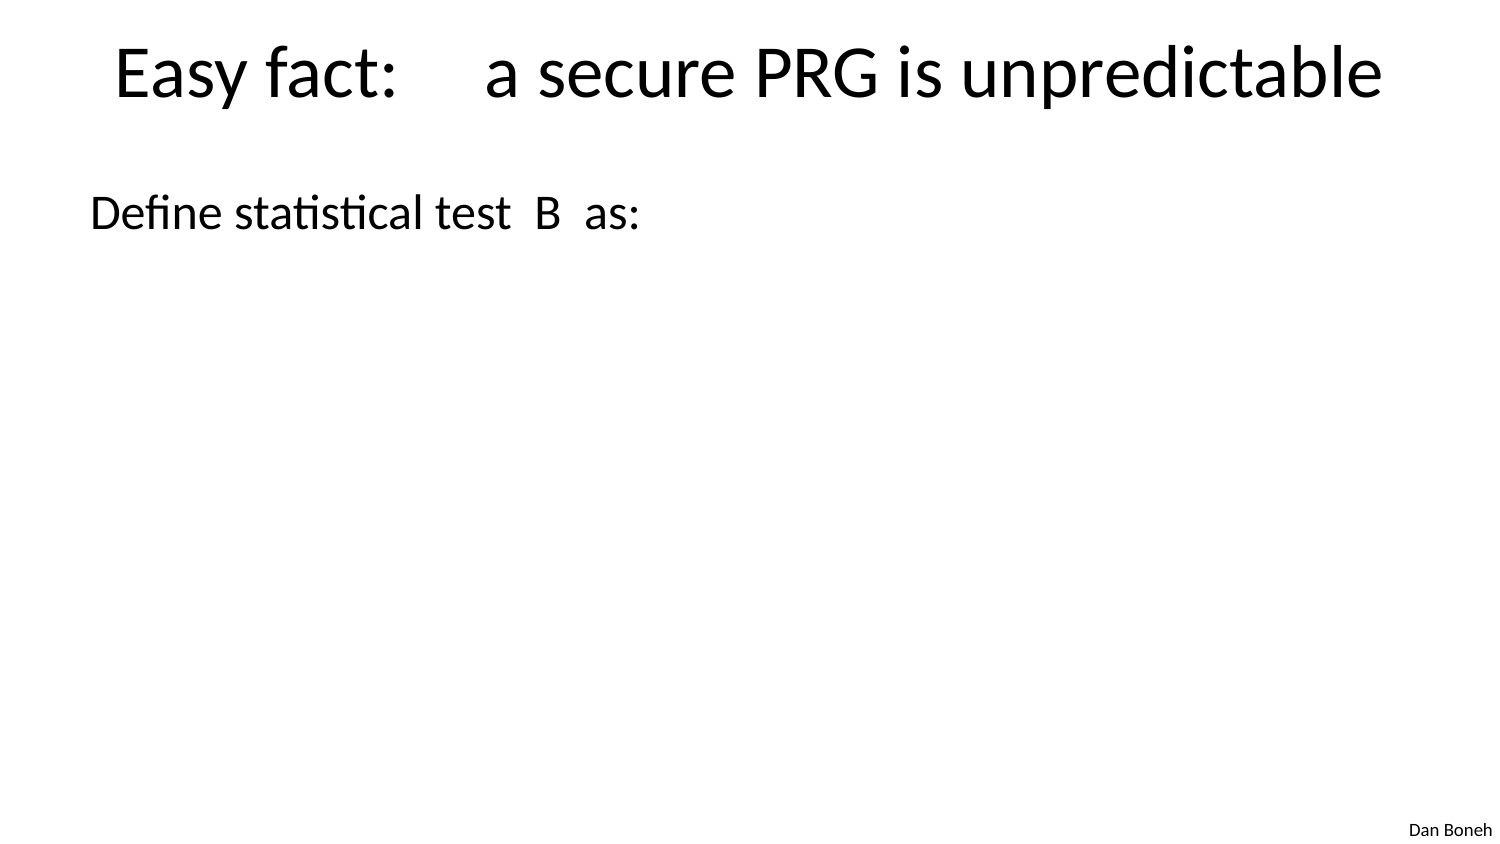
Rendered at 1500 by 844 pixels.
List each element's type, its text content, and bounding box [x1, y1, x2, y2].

list Define statistical test B as: [75, 171, 1425, 844]
title Easy fact: a secure PRG is unpredictable [75, 0, 1425, 138]
